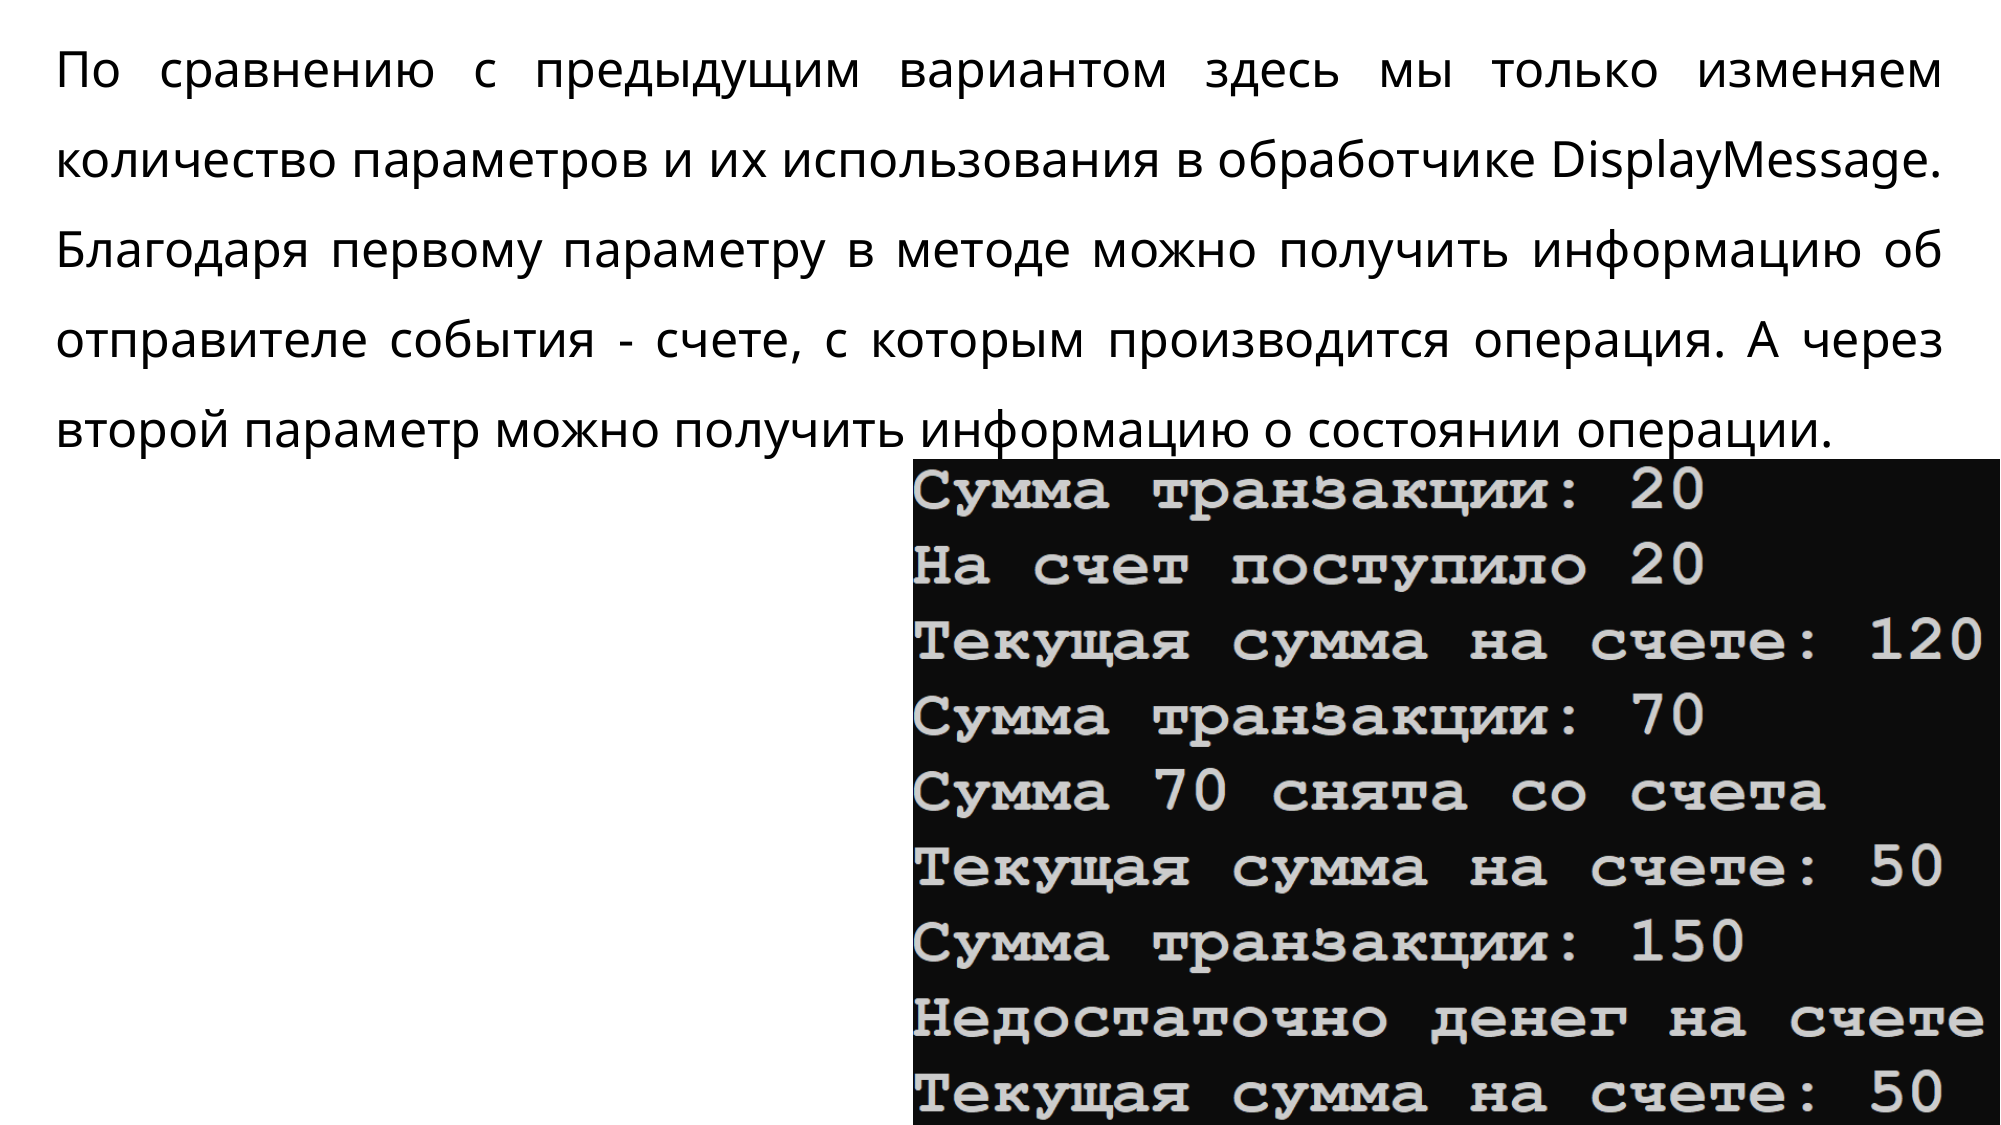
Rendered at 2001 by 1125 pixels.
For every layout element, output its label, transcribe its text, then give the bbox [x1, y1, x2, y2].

text_box По сравнению с предыдущим вариантом здесь мы только изменяем количество параметров и их использования в обработчике DisplayMessage. Благодаря первому параметру в методе можно получить информацию об отправителе события - счете, с которым производится операция. А через второй параметр можно получить информацию о состоянии операции. [40, 0, 1960, 465]
picture [913, 459, 2000, 1125]
